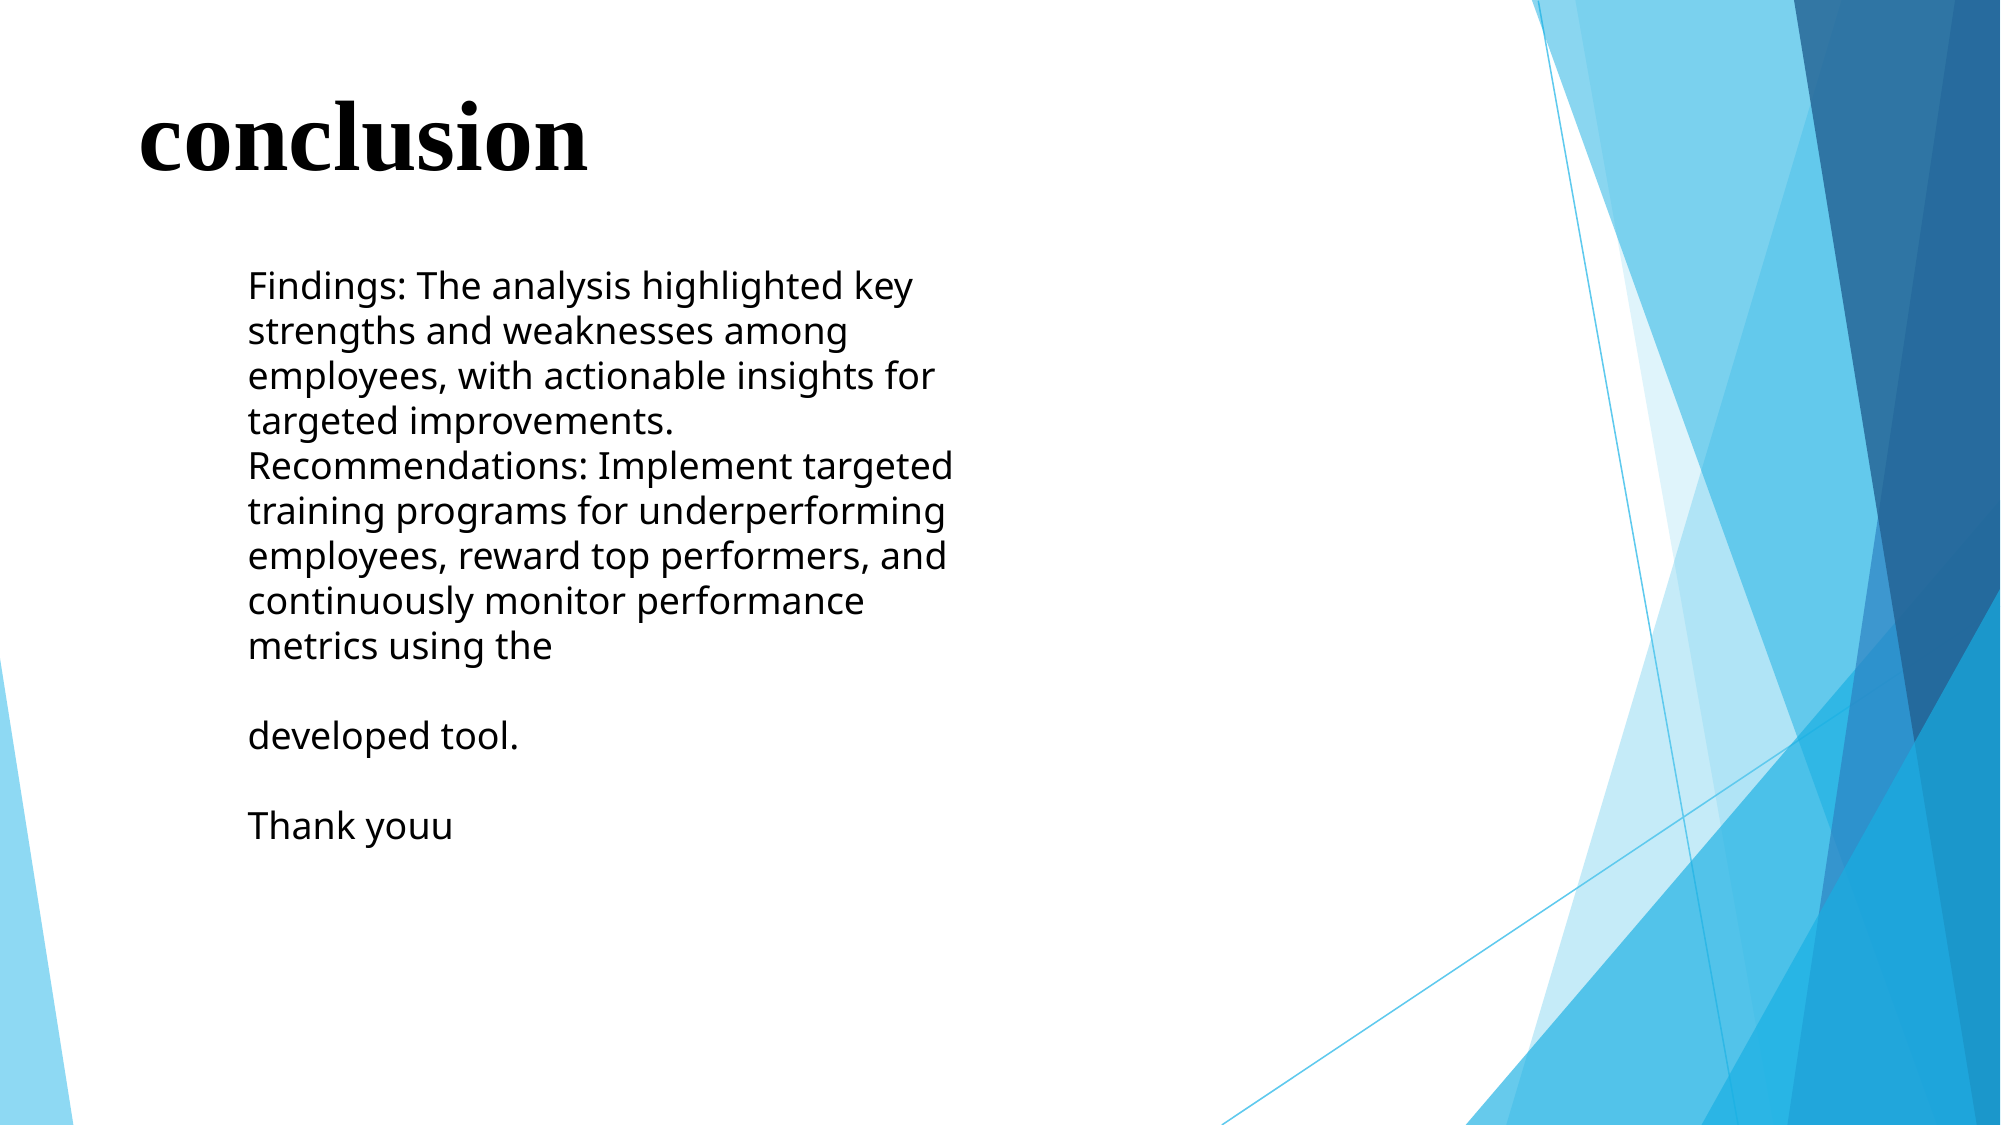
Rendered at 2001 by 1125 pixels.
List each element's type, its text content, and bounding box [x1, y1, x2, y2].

title conclusion [123, 62, 1877, 189]
text_box Findings: The analysis highlighted key strengths and weaknesses among employees, with actionable insights for targeted improvements. Recommendations: Implement targeted training programs for underperforming employees, reward top performers, and continuously monitor performance metrics using the developed tool. Thank youu [232, 254, 1014, 855]
